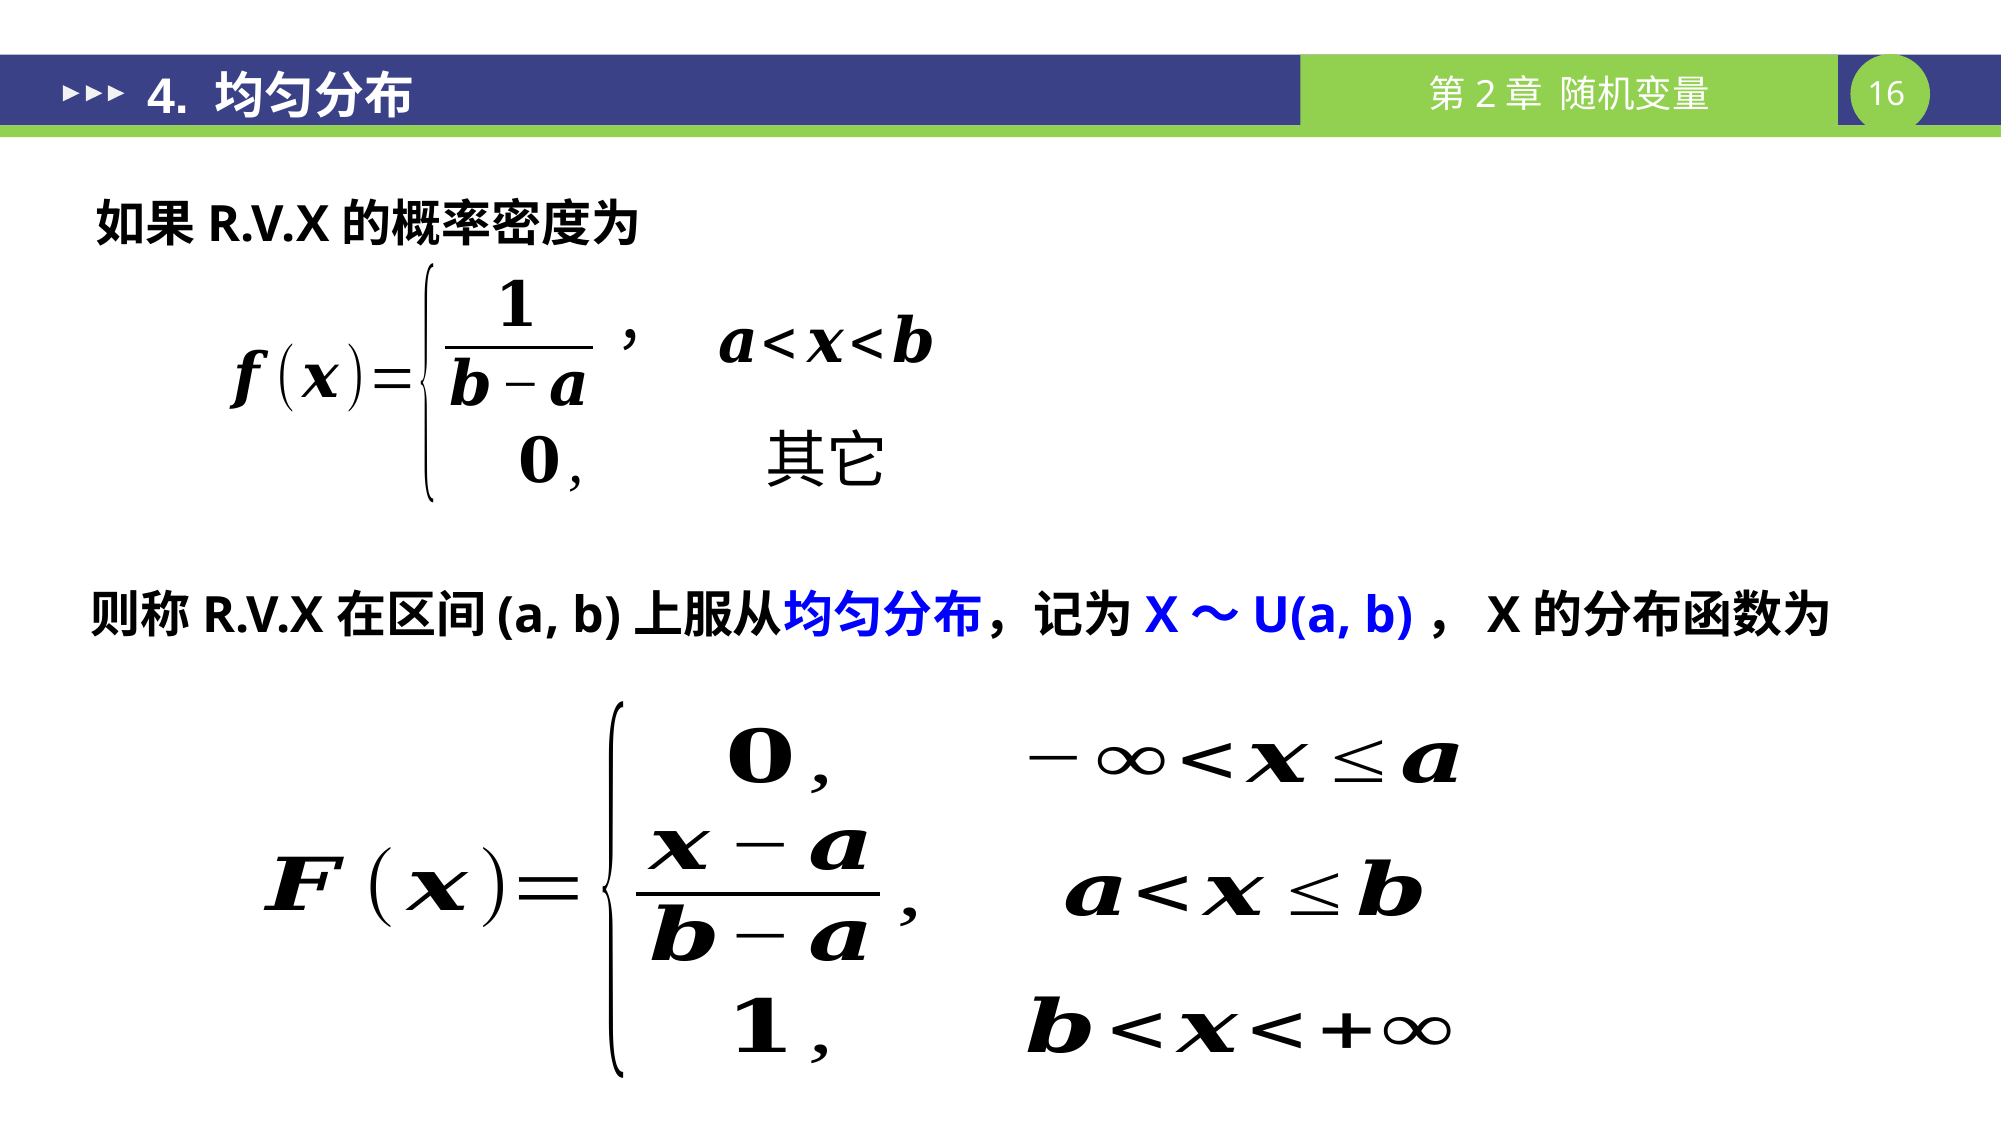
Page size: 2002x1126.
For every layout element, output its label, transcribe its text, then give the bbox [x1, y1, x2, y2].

title 4. 均匀分布 [127, 57, 1003, 129]
text_box 则称R.V.X在区间(a, b)上服从均匀分布，记为X～U(a, b)，X的分布函数为 [75, 562, 1888, 650]
list 如果R.V.X的概率密度为 [75, 151, 1463, 363]
